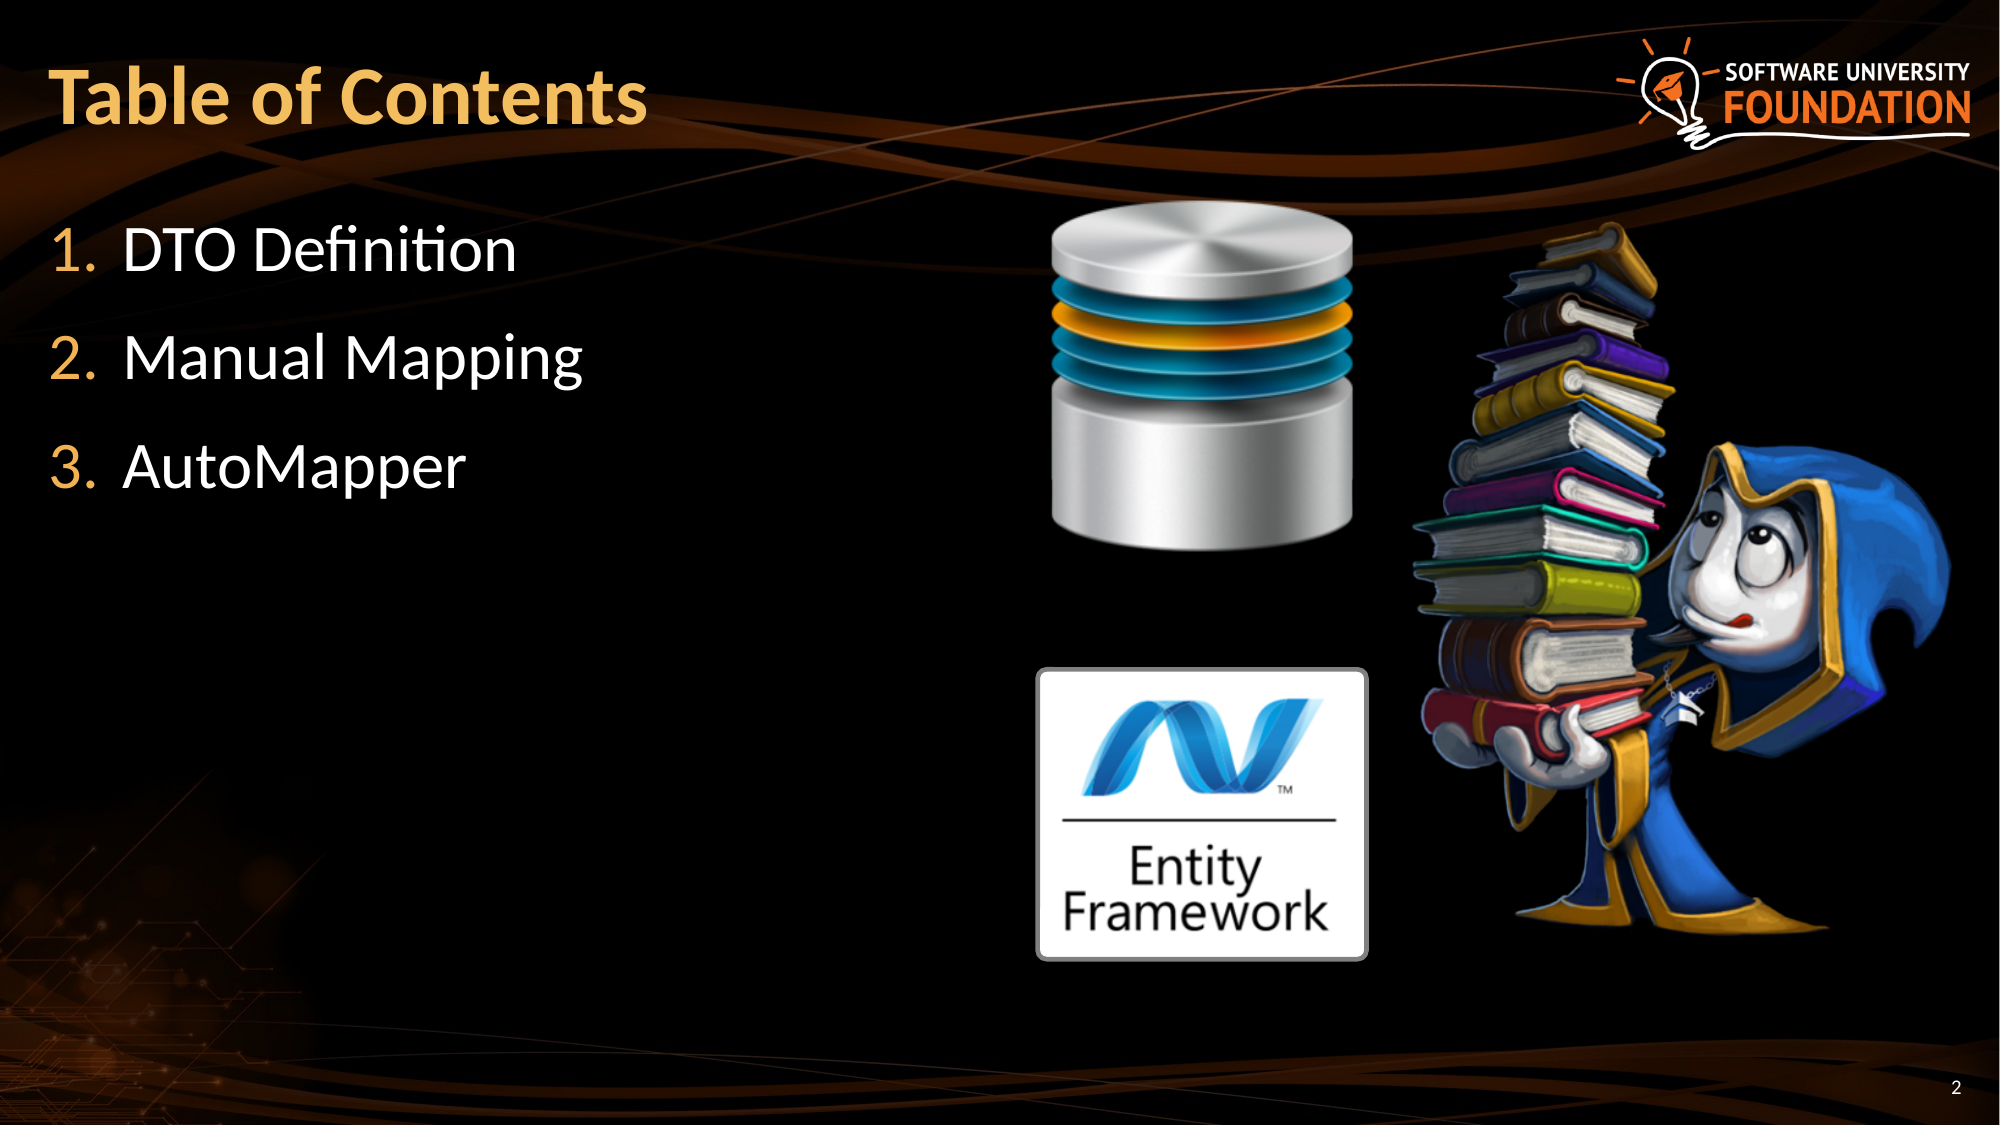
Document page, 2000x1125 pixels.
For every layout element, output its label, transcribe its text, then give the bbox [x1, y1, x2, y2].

title Table of Contents [30, 6, 1602, 189]
slide_number 2 [1897, 1070, 1968, 1103]
list DTO Definition Manual Mapping AutoMapper [31, 195, 1968, 1103]
picture [0, 0, 2000, 1125]
